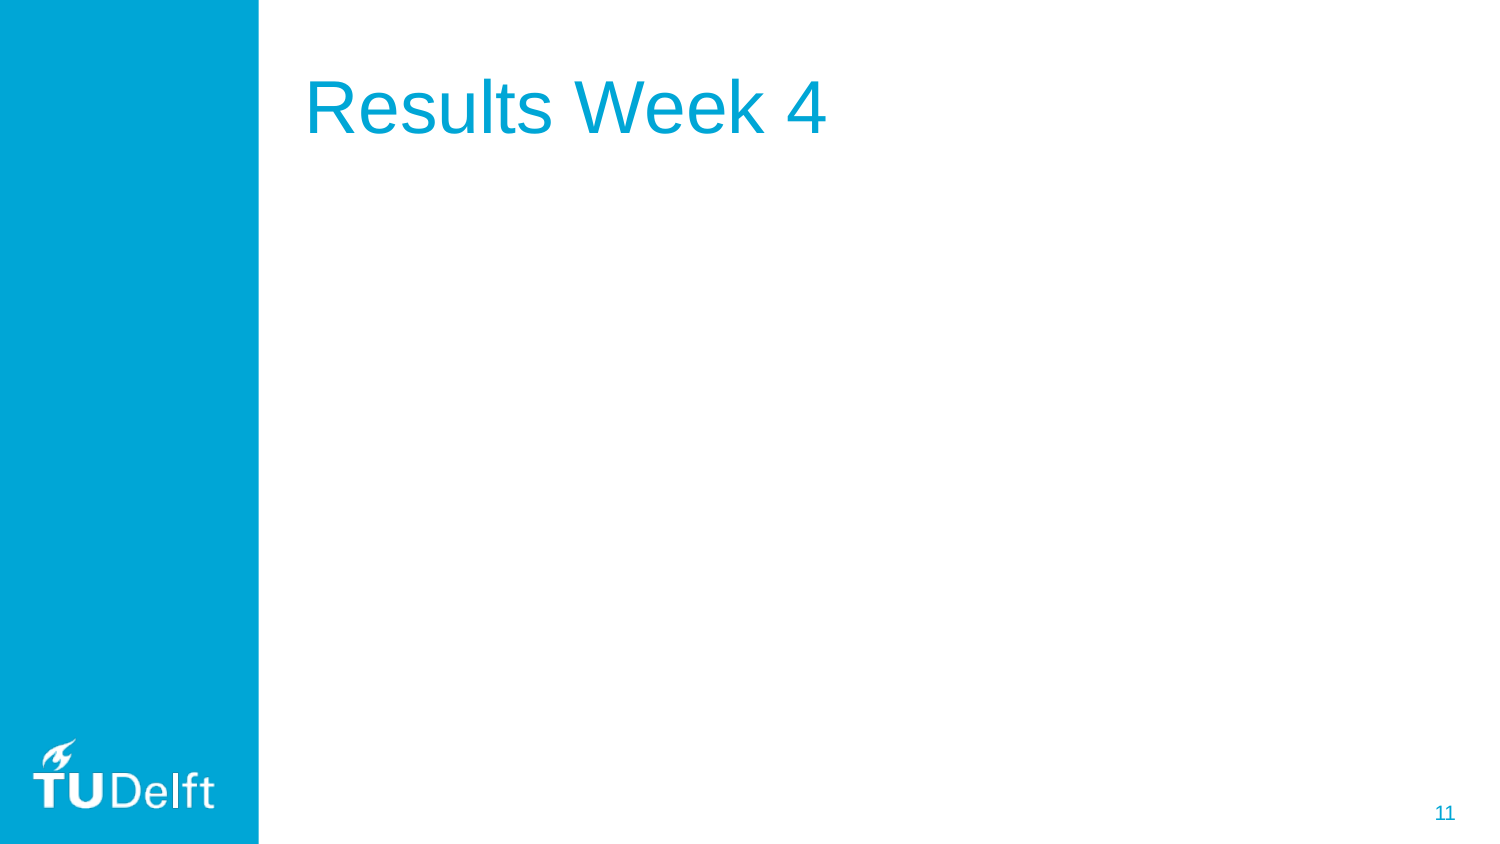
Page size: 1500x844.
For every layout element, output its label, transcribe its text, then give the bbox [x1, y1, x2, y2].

title Results Week 4 [289, 33, 1455, 175]
